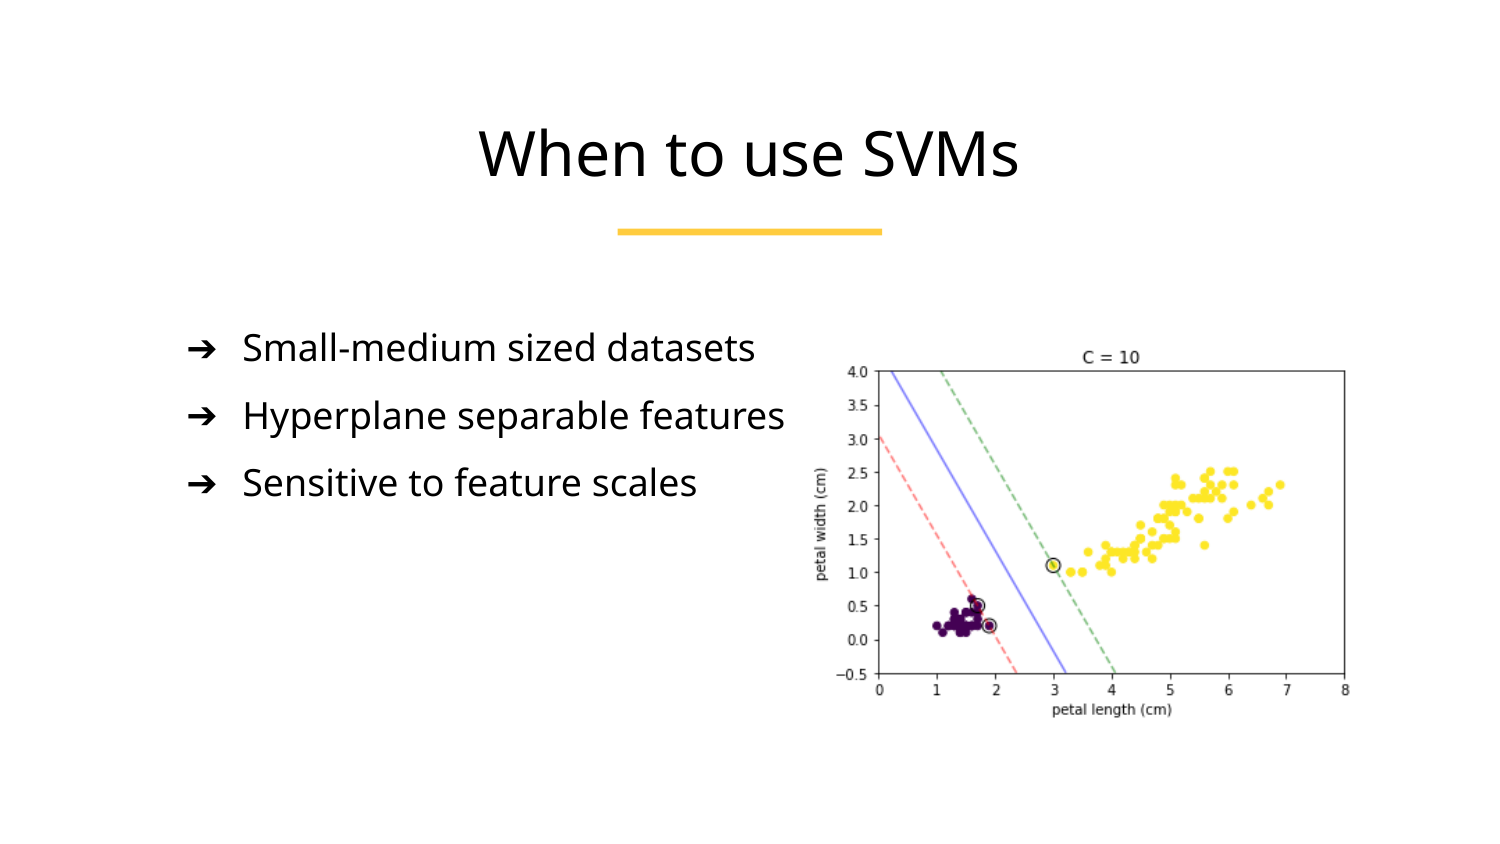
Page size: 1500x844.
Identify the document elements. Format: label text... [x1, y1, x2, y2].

text_box [617, 228, 883, 236]
text_box Small-medium sized datasets Hyperplane separable features Sensitive to feature scales [152, 286, 807, 786]
text_box When to use SVMs [0, 99, 1500, 198]
picture [806, 339, 1358, 727]
